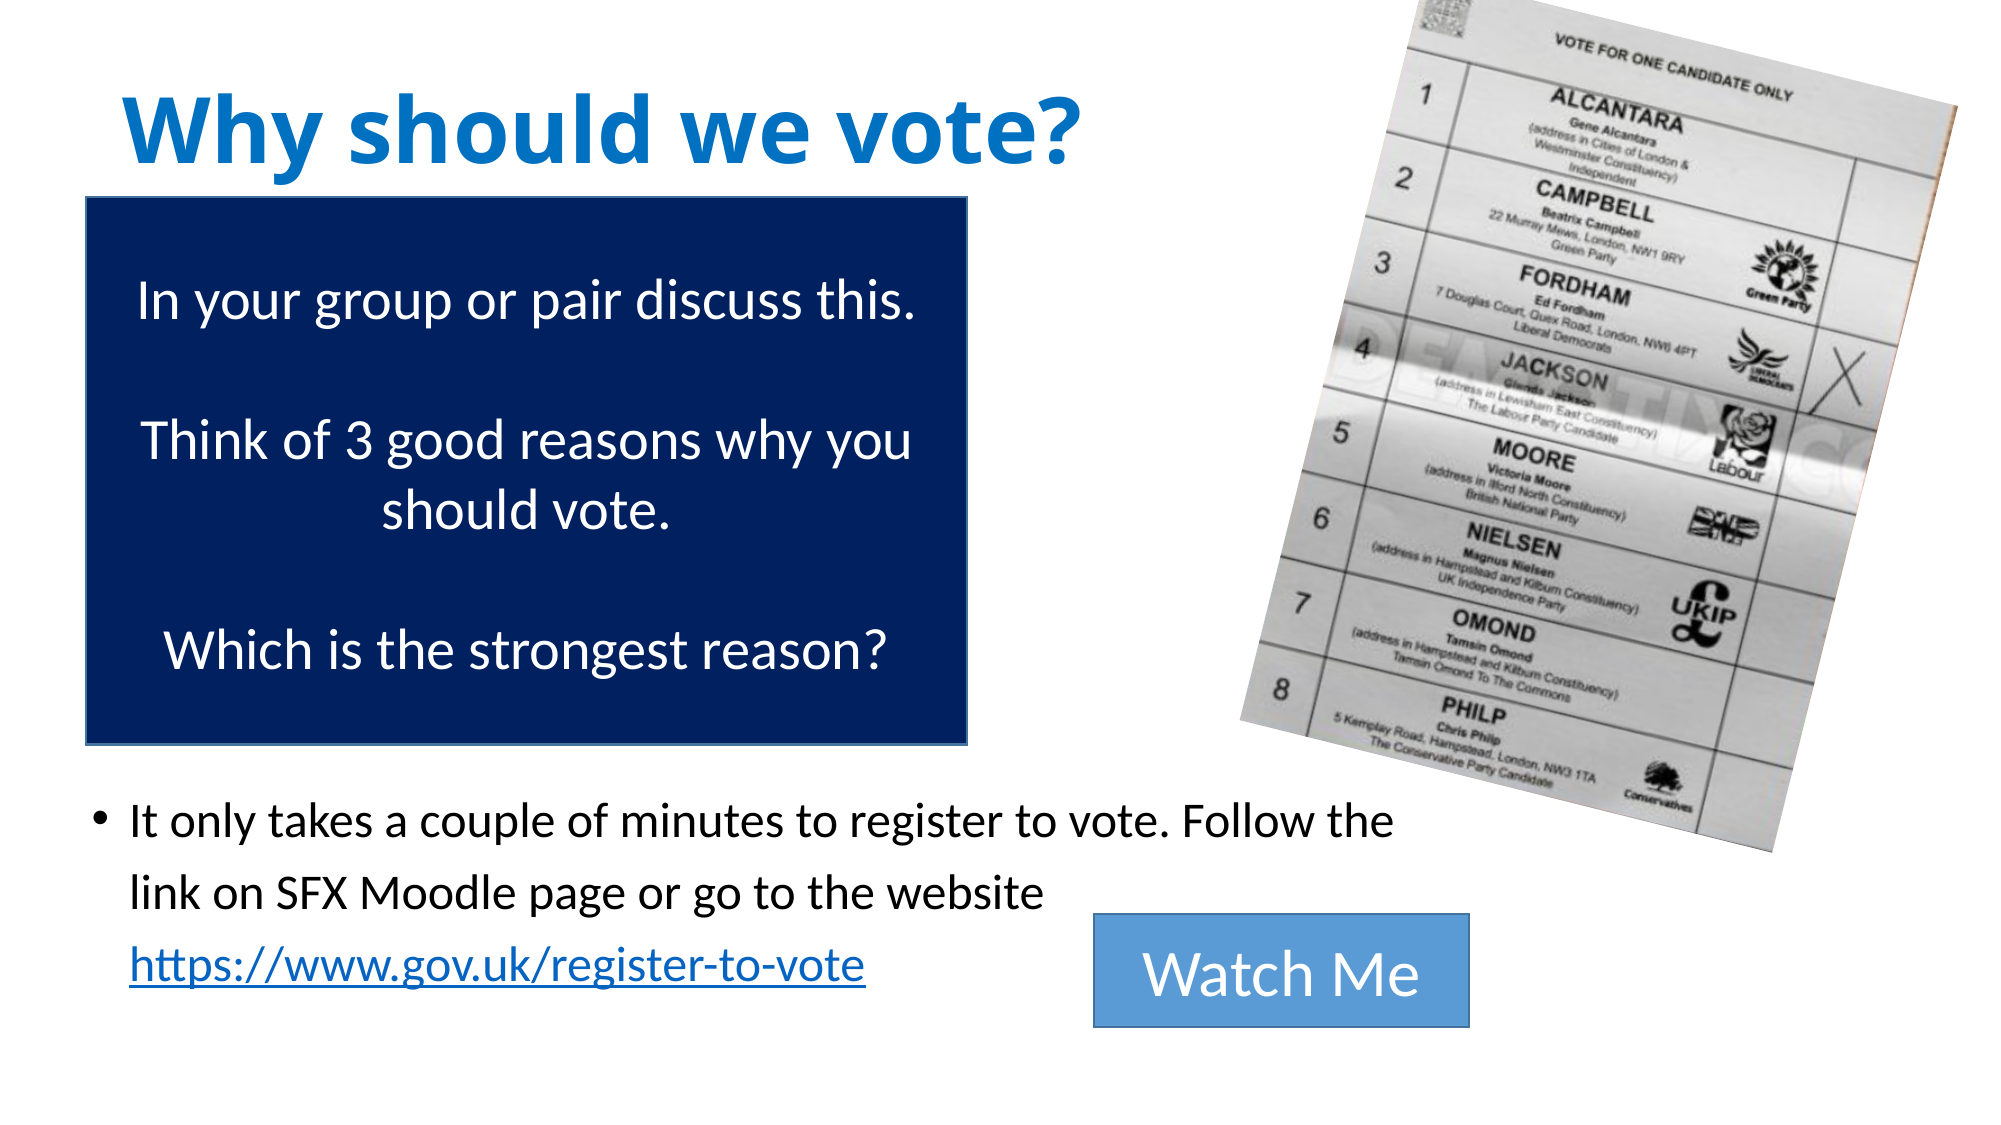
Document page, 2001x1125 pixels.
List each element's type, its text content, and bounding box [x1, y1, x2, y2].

picture [1239, 0, 1959, 853]
text_box Watch Me [1093, 913, 1470, 1028]
list It only takes a couple of minutes to register to vote. Follow the link on SFX Moodle page or go to the website https://www.gov.uk/register-to-vote [76, 768, 1425, 1125]
text_box In your group or pair discuss this. Think of 3 good reasons why you should vote. Which is the strongest reason? [85, 196, 968, 746]
title Why should we vote? [107, 65, 1324, 283]
